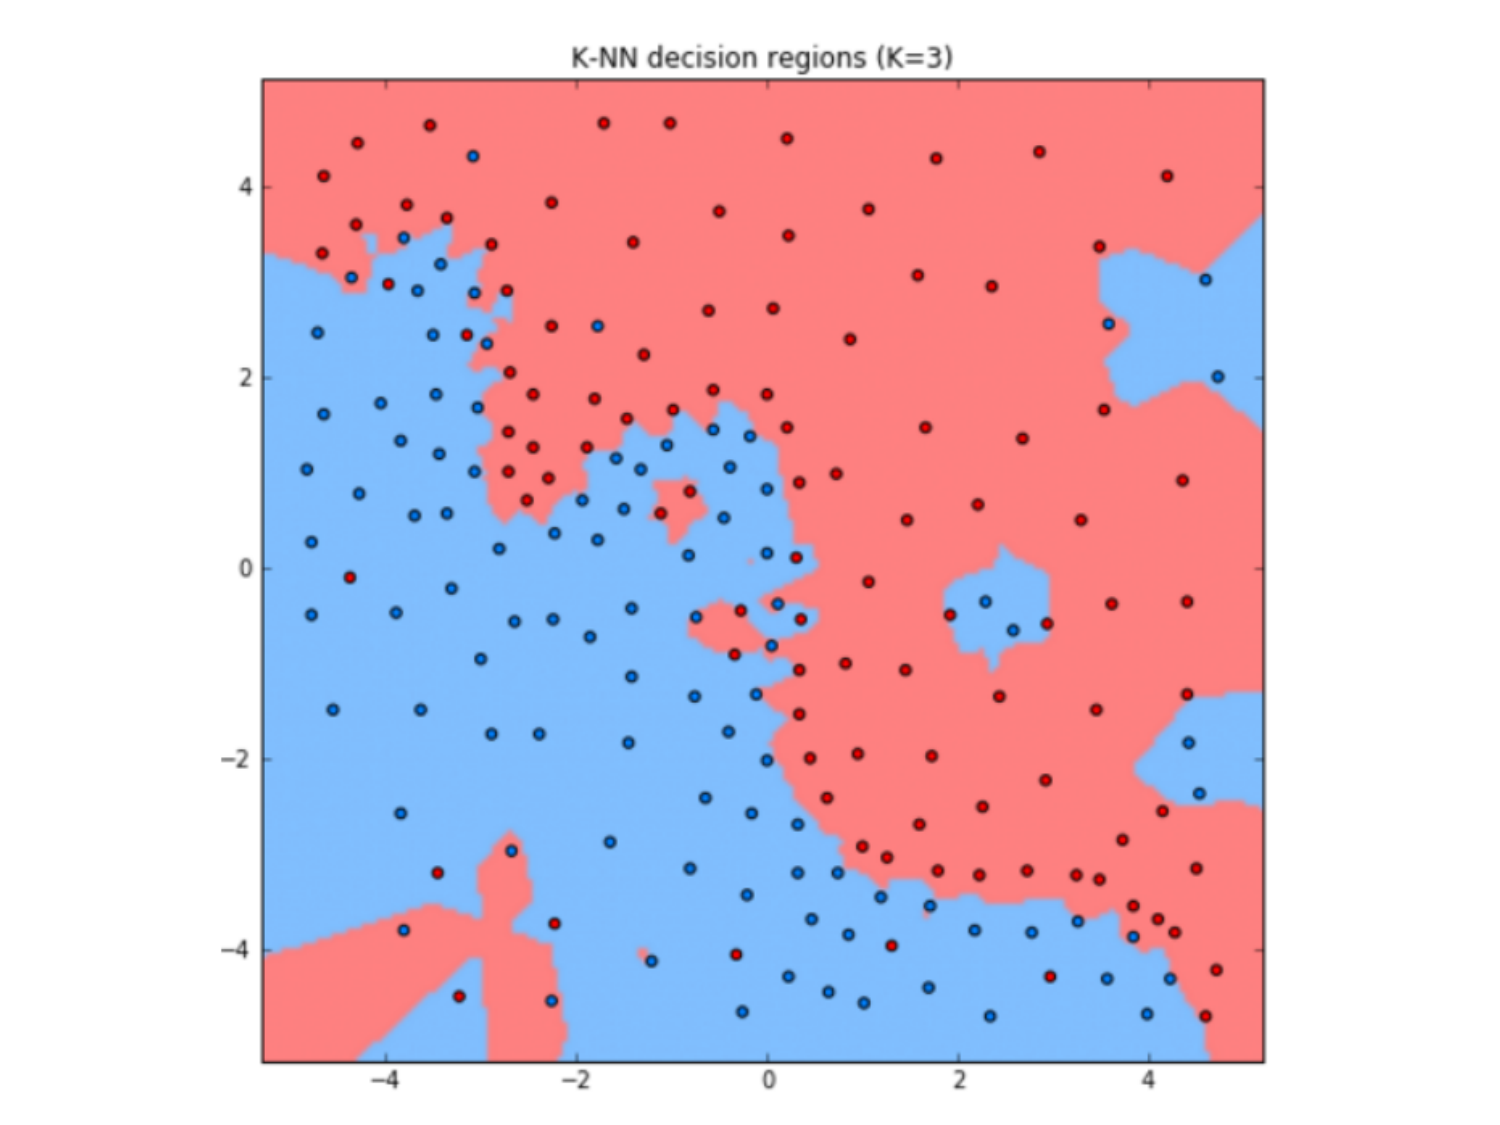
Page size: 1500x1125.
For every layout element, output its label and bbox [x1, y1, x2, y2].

picture [178, 0, 1322, 1125]
